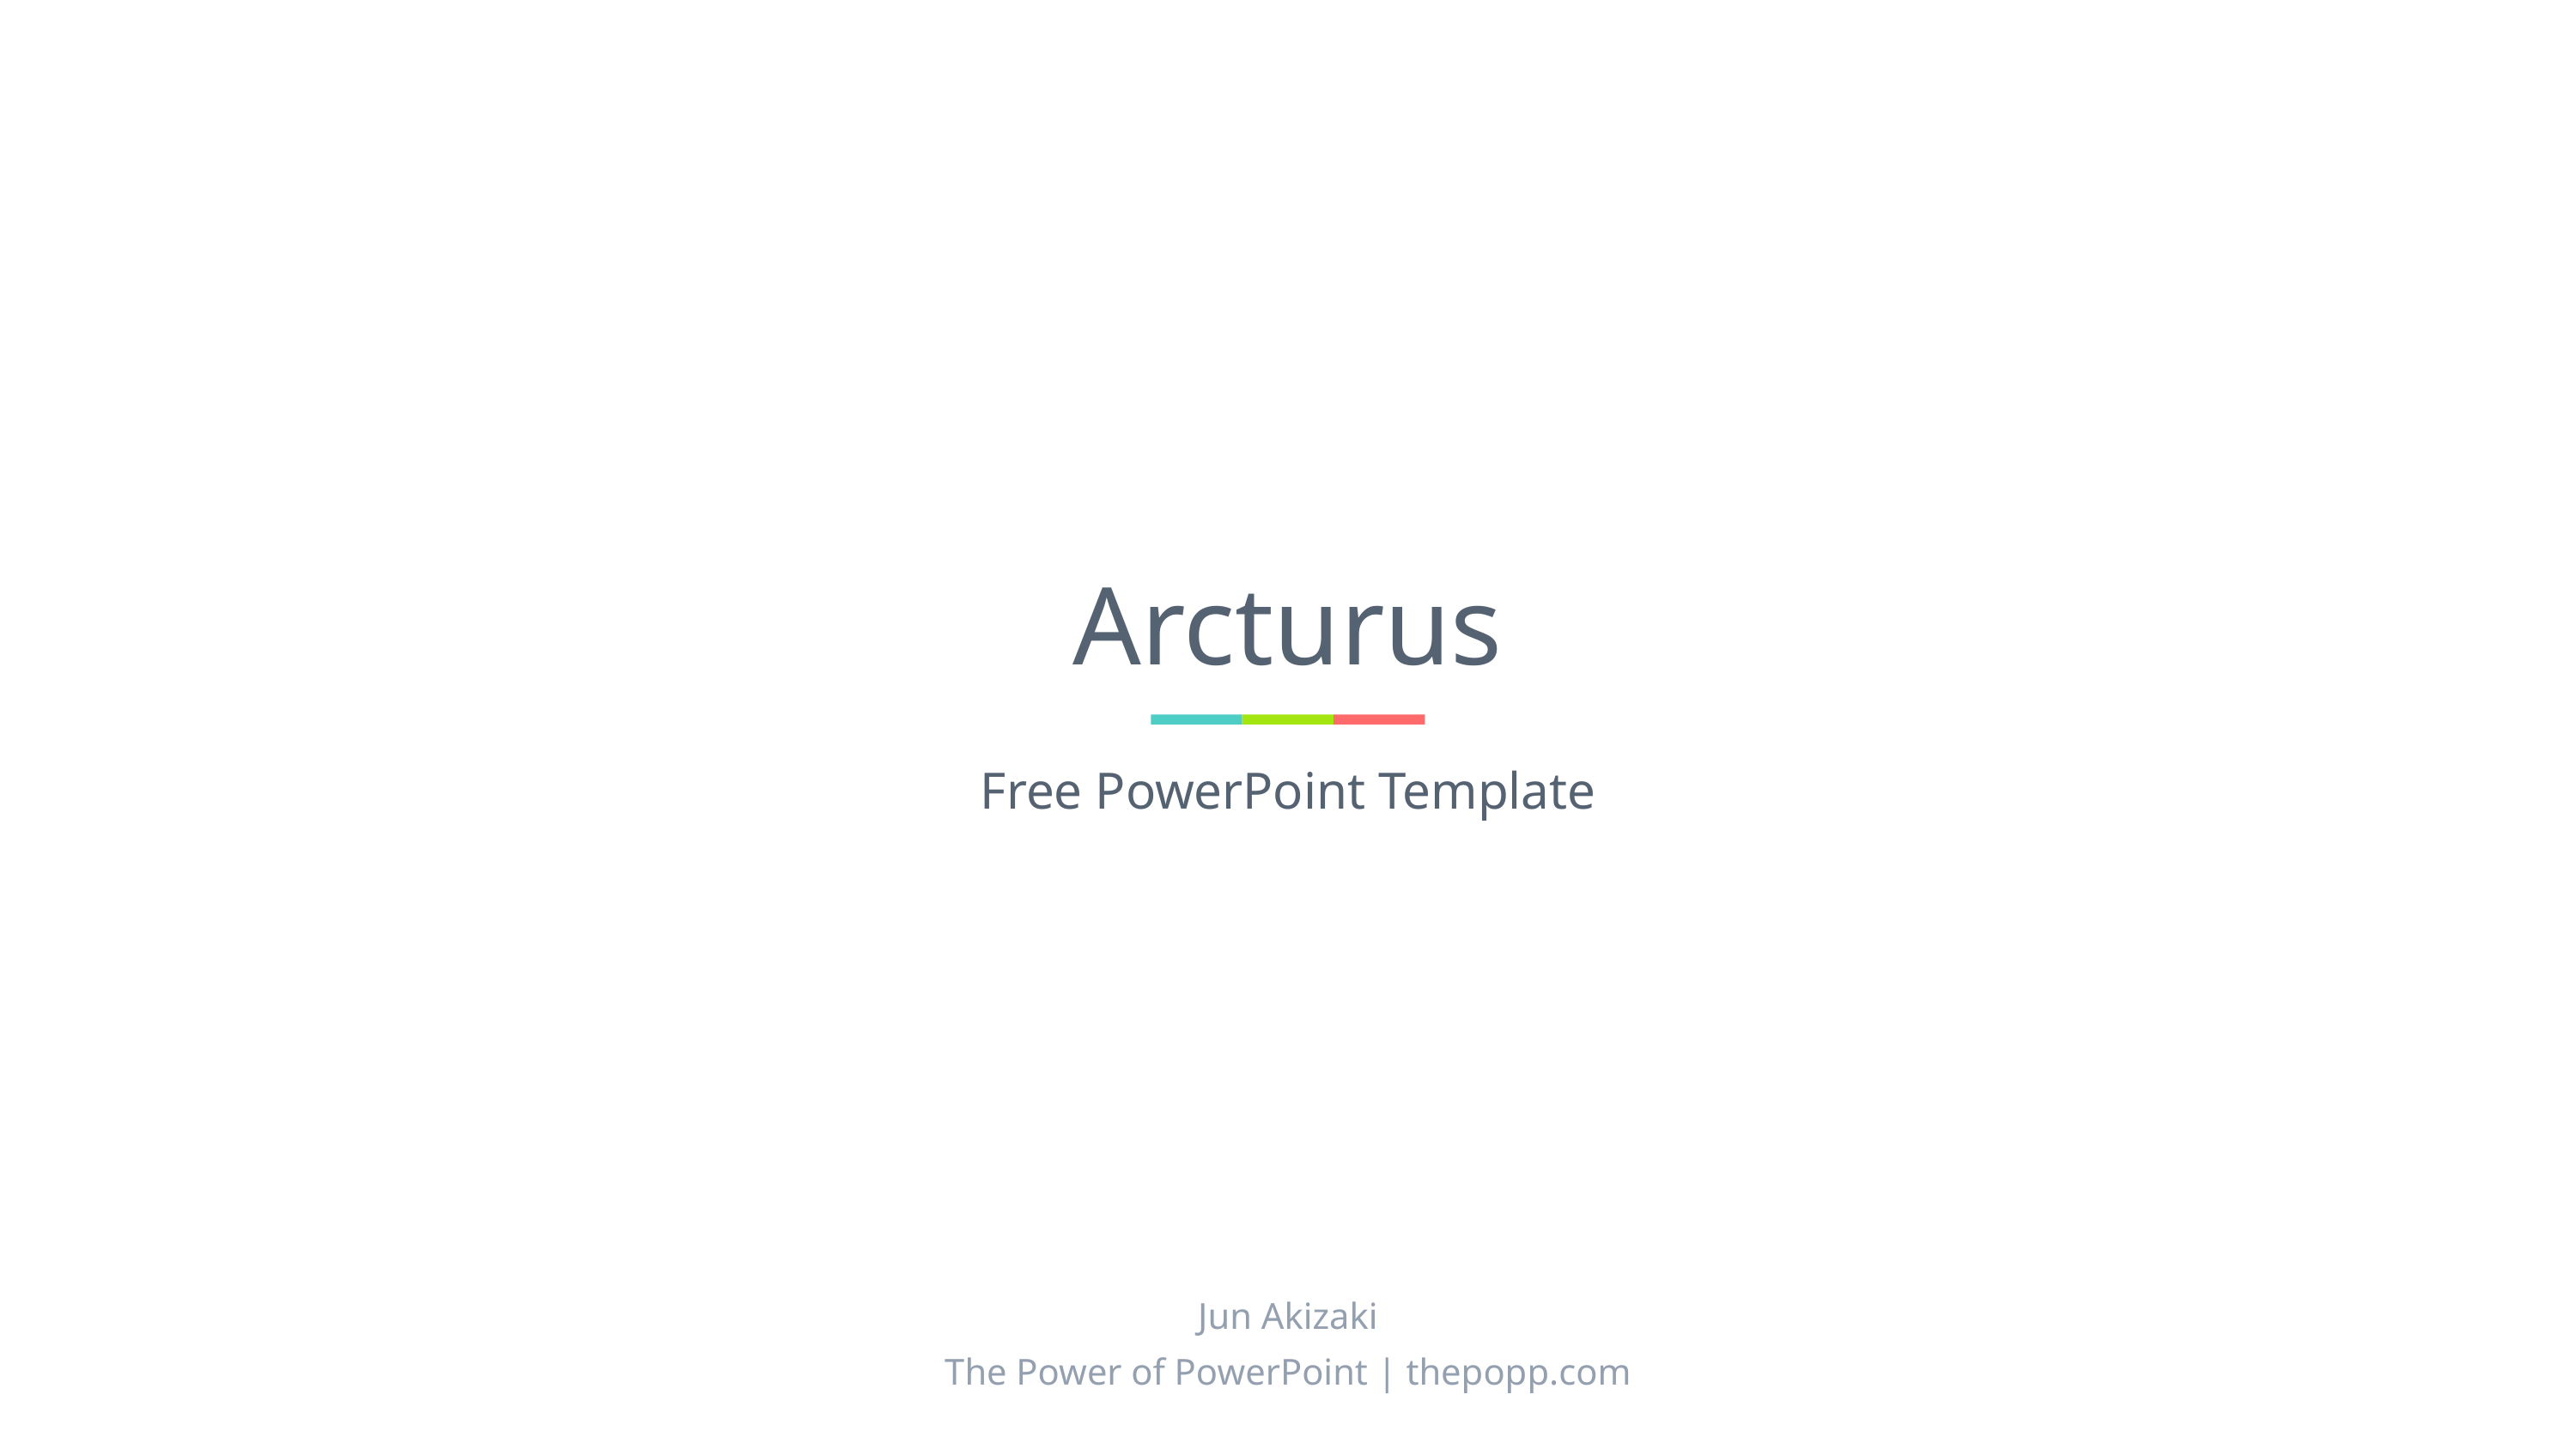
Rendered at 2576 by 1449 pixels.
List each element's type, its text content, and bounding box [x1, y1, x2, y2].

list Free PowerPoint Template [451, 753, 2125, 858]
list Jun Akizaki The Power of PowerPoint | thepopp.com [451, 1166, 2125, 1399]
title Arcturus [67, 513, 2509, 694]
